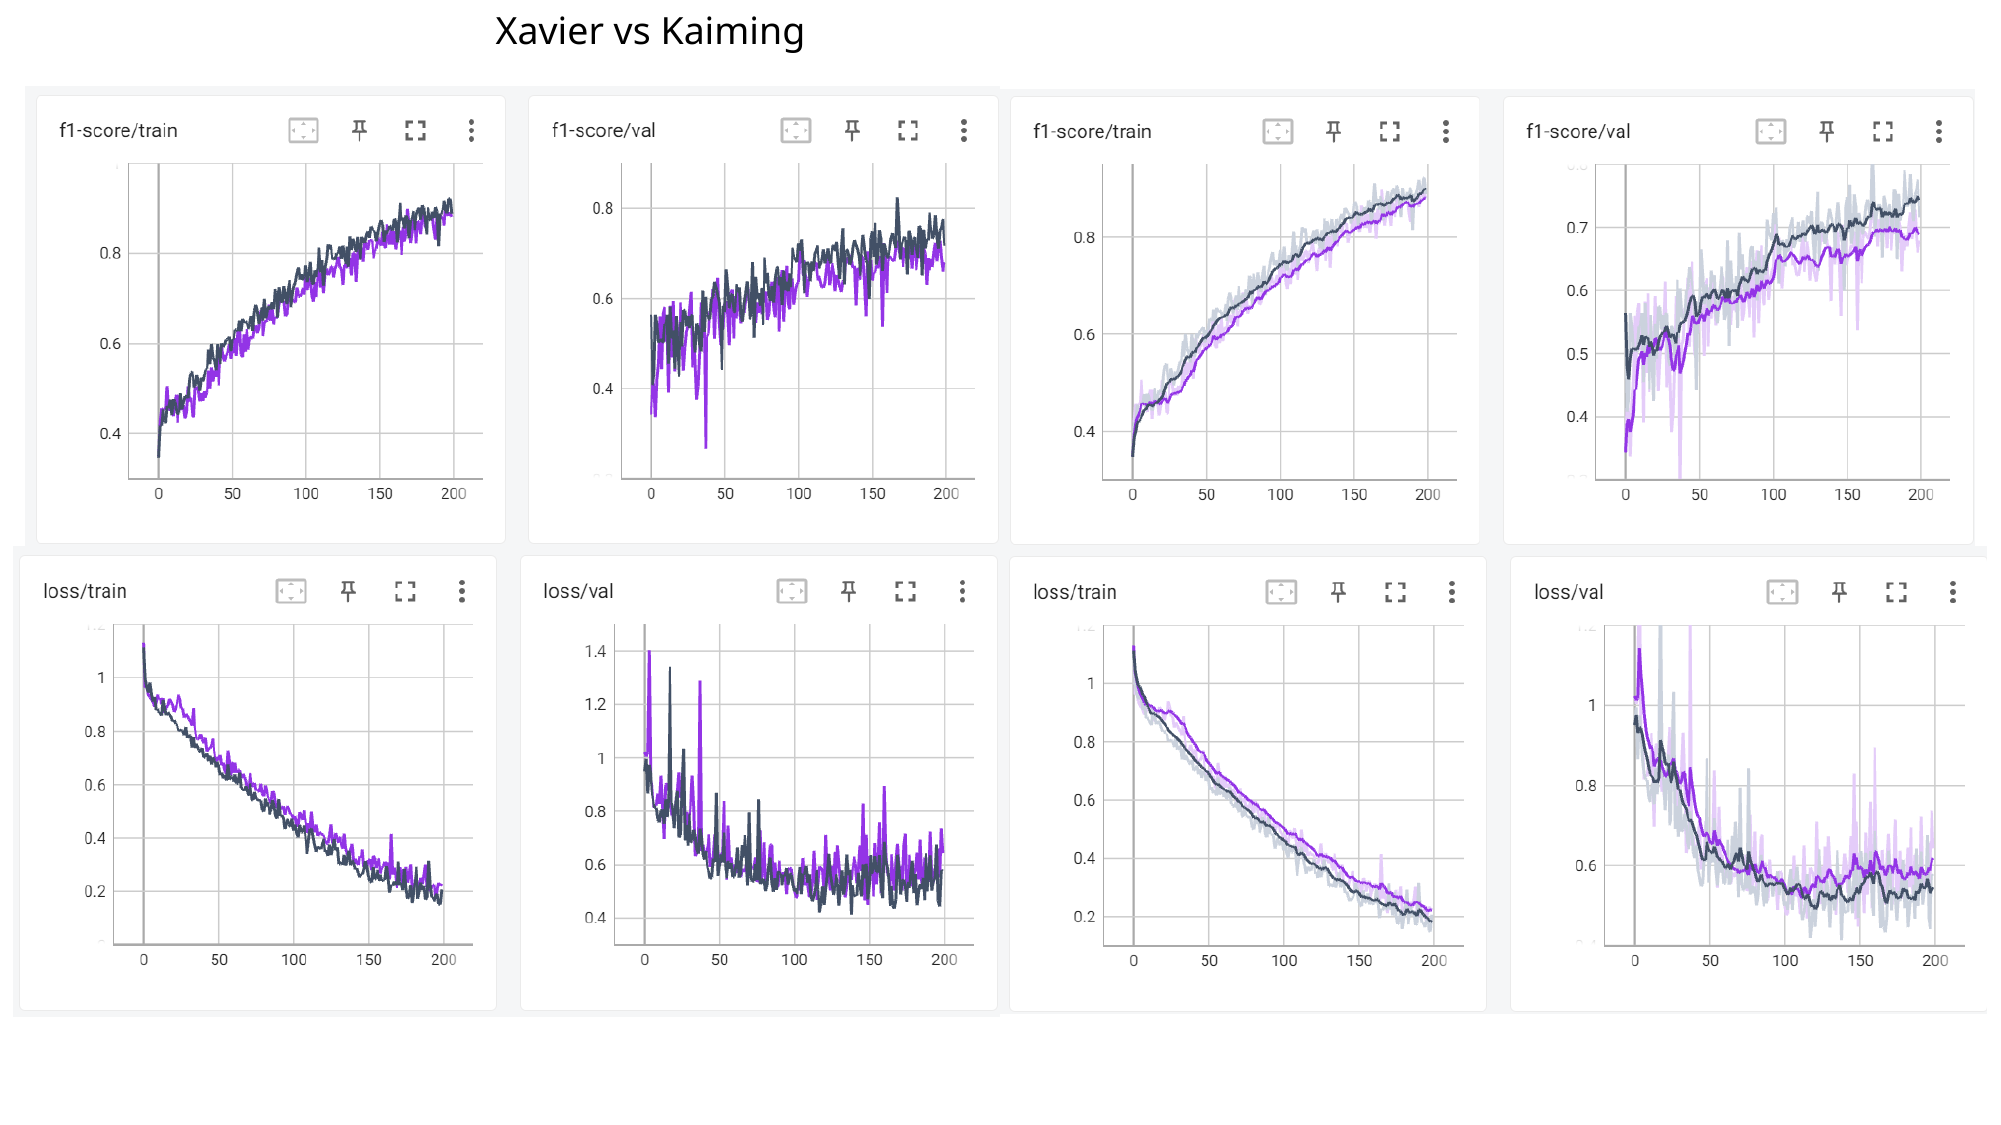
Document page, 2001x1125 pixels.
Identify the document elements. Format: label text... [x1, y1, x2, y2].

picture [13, 86, 1987, 1017]
text_box Xavier vs Kaiming [480, 0, 1481, 60]
